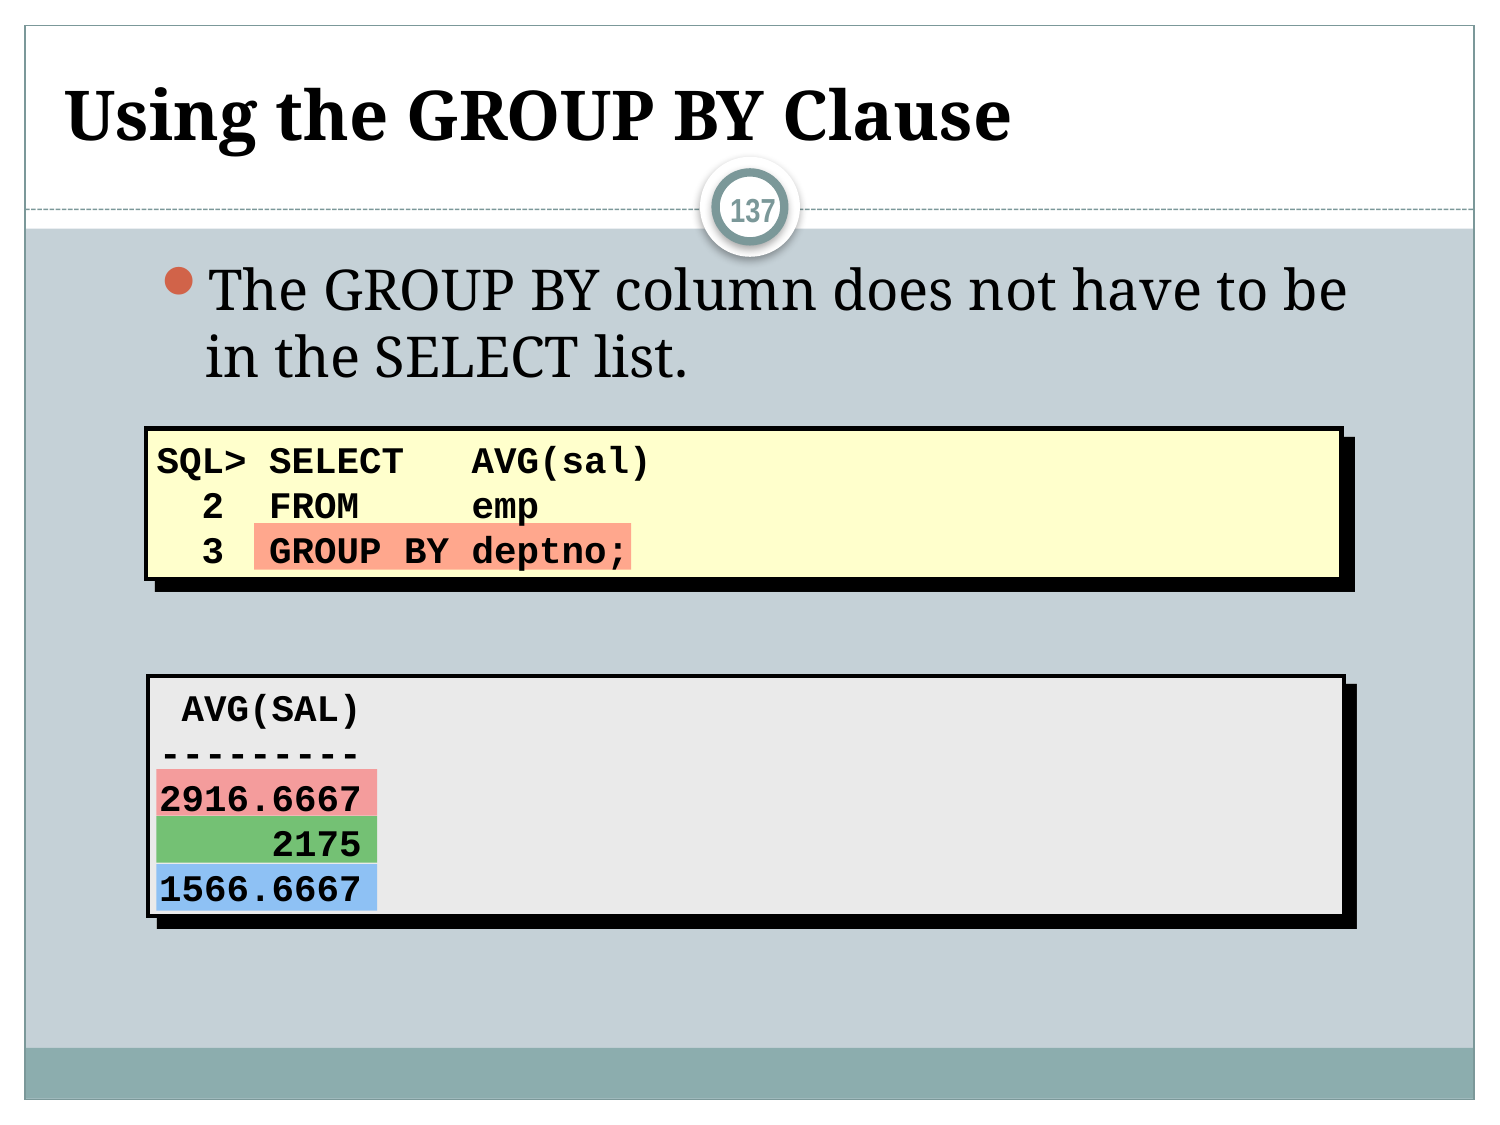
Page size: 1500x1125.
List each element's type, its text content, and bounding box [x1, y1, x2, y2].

text_box AVG(SAL) --------- 2916.6667 2175 1566.6667 [143, 673, 153, 919]
text_box SQL> SELECT AVG(sal) 2 FROM emp 3 GROUP BY deptno; [141, 426, 1342, 581]
text_box AVG(SAL) --------- 2916.6667 2175 1566.6667 [633, 673, 1344, 919]
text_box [155, 522, 632, 911]
list The GROUP BY column does not have to be in the SELECT list. [145, 246, 1390, 396]
slide_number 137 [715, 168, 791, 241]
title Using the GROUP BY Clause [49, 37, 1450, 163]
